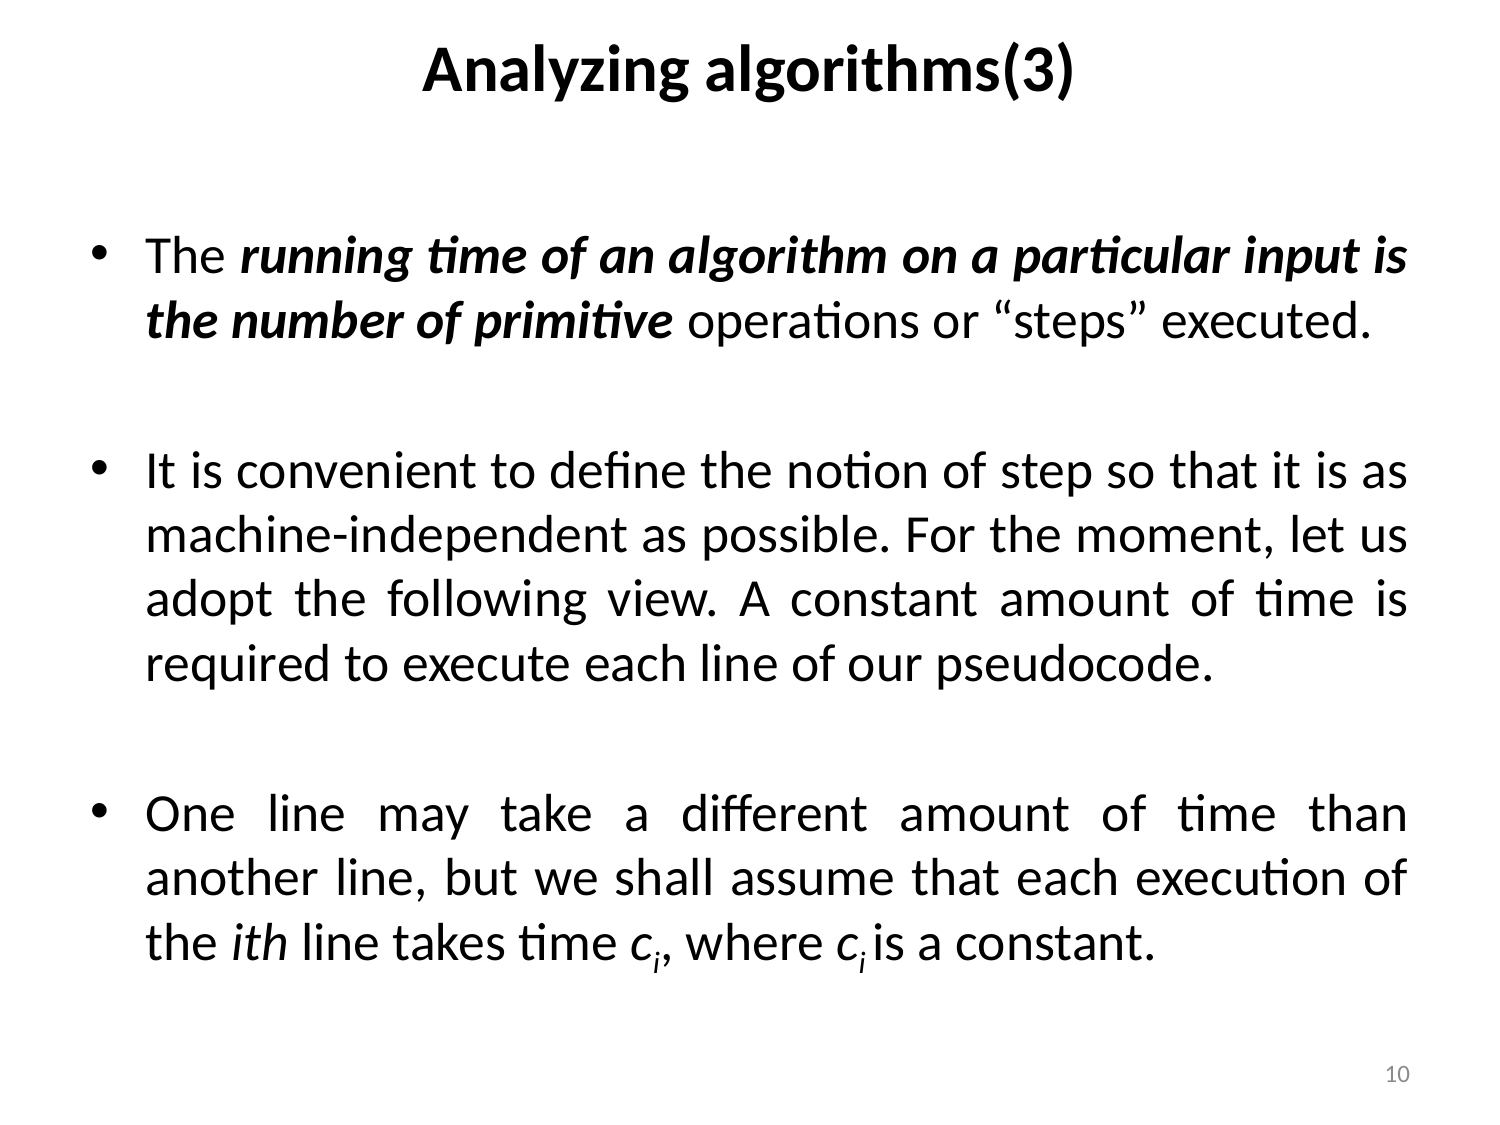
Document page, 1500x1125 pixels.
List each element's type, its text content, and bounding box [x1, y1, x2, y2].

slide_number 10 [1074, 1042, 1425, 1103]
list The running time of an algorithm on a particular input is the number of primitive operations or “steps” executed. It is convenient to define the notion of step so that it is as machine-independent as possible. For the moment, let us adopt the following view. A constant amount of time is required to execute each line of our pseudocode. One line may take a different amount of time than another line, but we shall assume that each execution of the ith line takes time ci, where ci is a constant. [75, 212, 1425, 1005]
title Analyzing algorithms(3) [75, 12, 1425, 118]
